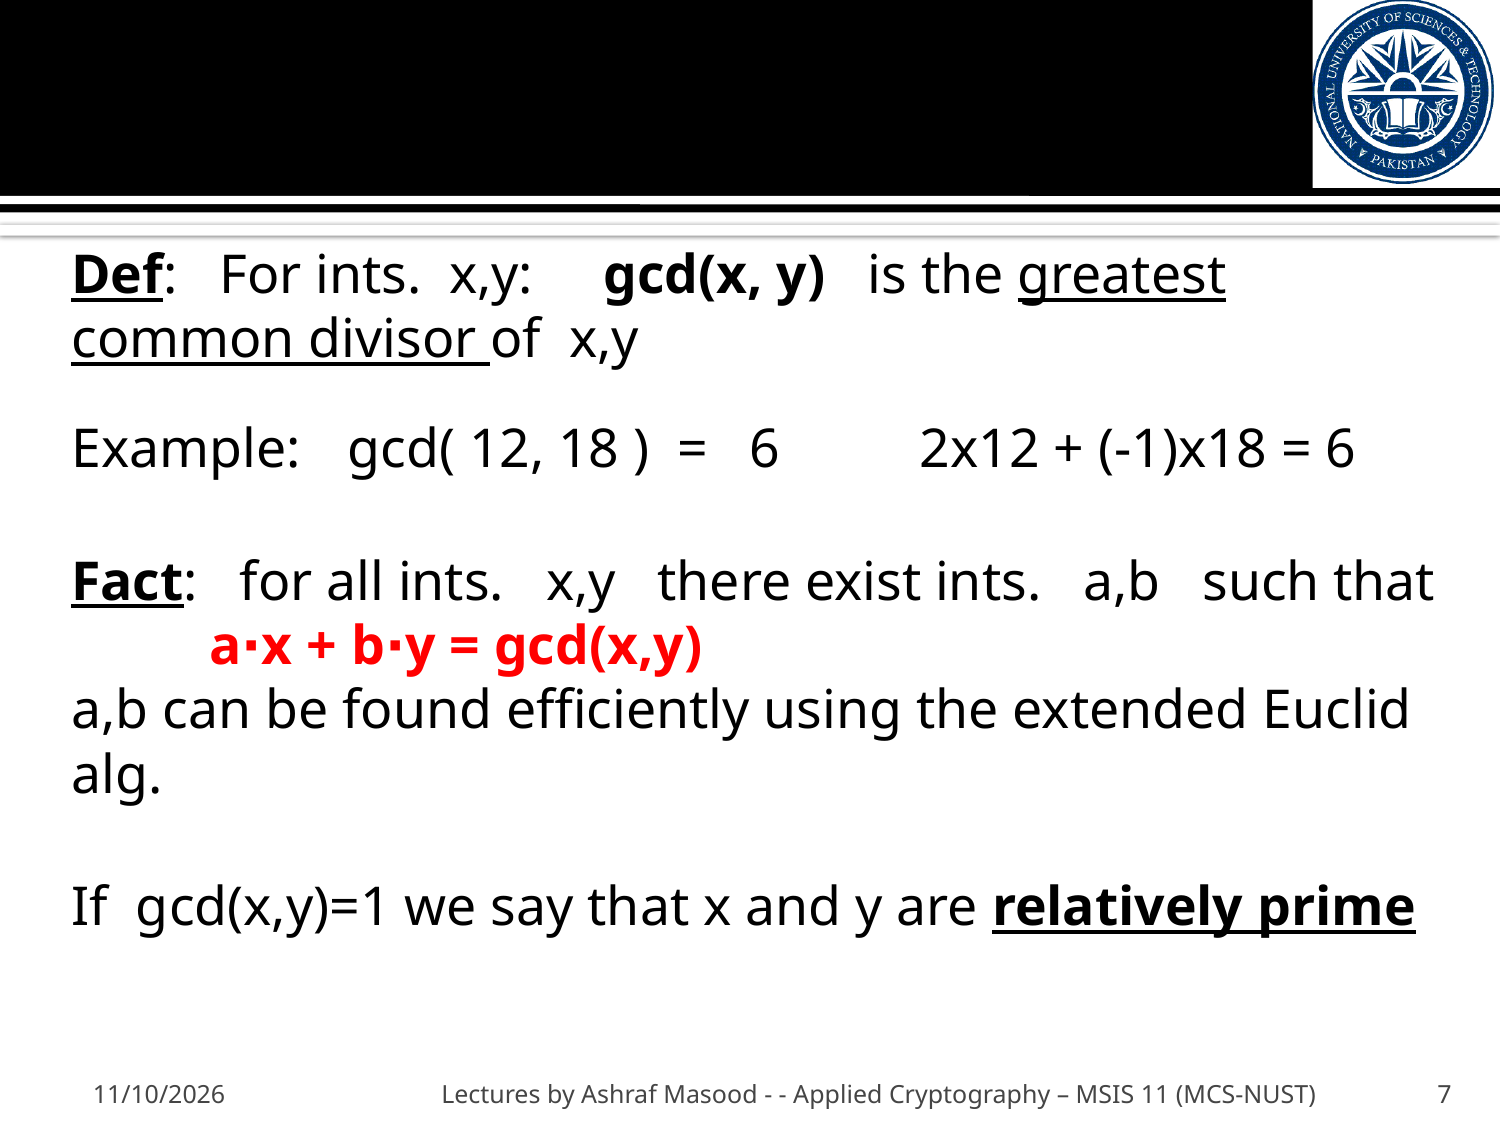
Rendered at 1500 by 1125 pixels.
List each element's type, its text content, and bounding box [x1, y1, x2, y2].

picture [1312, 0, 1500, 188]
footer Lectures by Ashraf Masood - - Applied Cryptography – MSIS 11 (MCS-NUST) [433, 1067, 1338, 1113]
slide_number 7 [1345, 1067, 1467, 1113]
list Def: For ints. x,y: gcd(x, y) is the greatest common divisor of x,y Example: gcd( 12, 18 ) = 6 2x12 + (-1)x18 = 6 Fact: for all ints. x,y there exist ints. a,b such that a⋅x + b⋅y = gcd(x,y) a,b can be found efficiently using the extended Euclid alg. If gcd(x,y)=1 we say that x and y are relatively prime [62, 224, 1463, 1063]
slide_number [75, 1067, 425, 1113]
